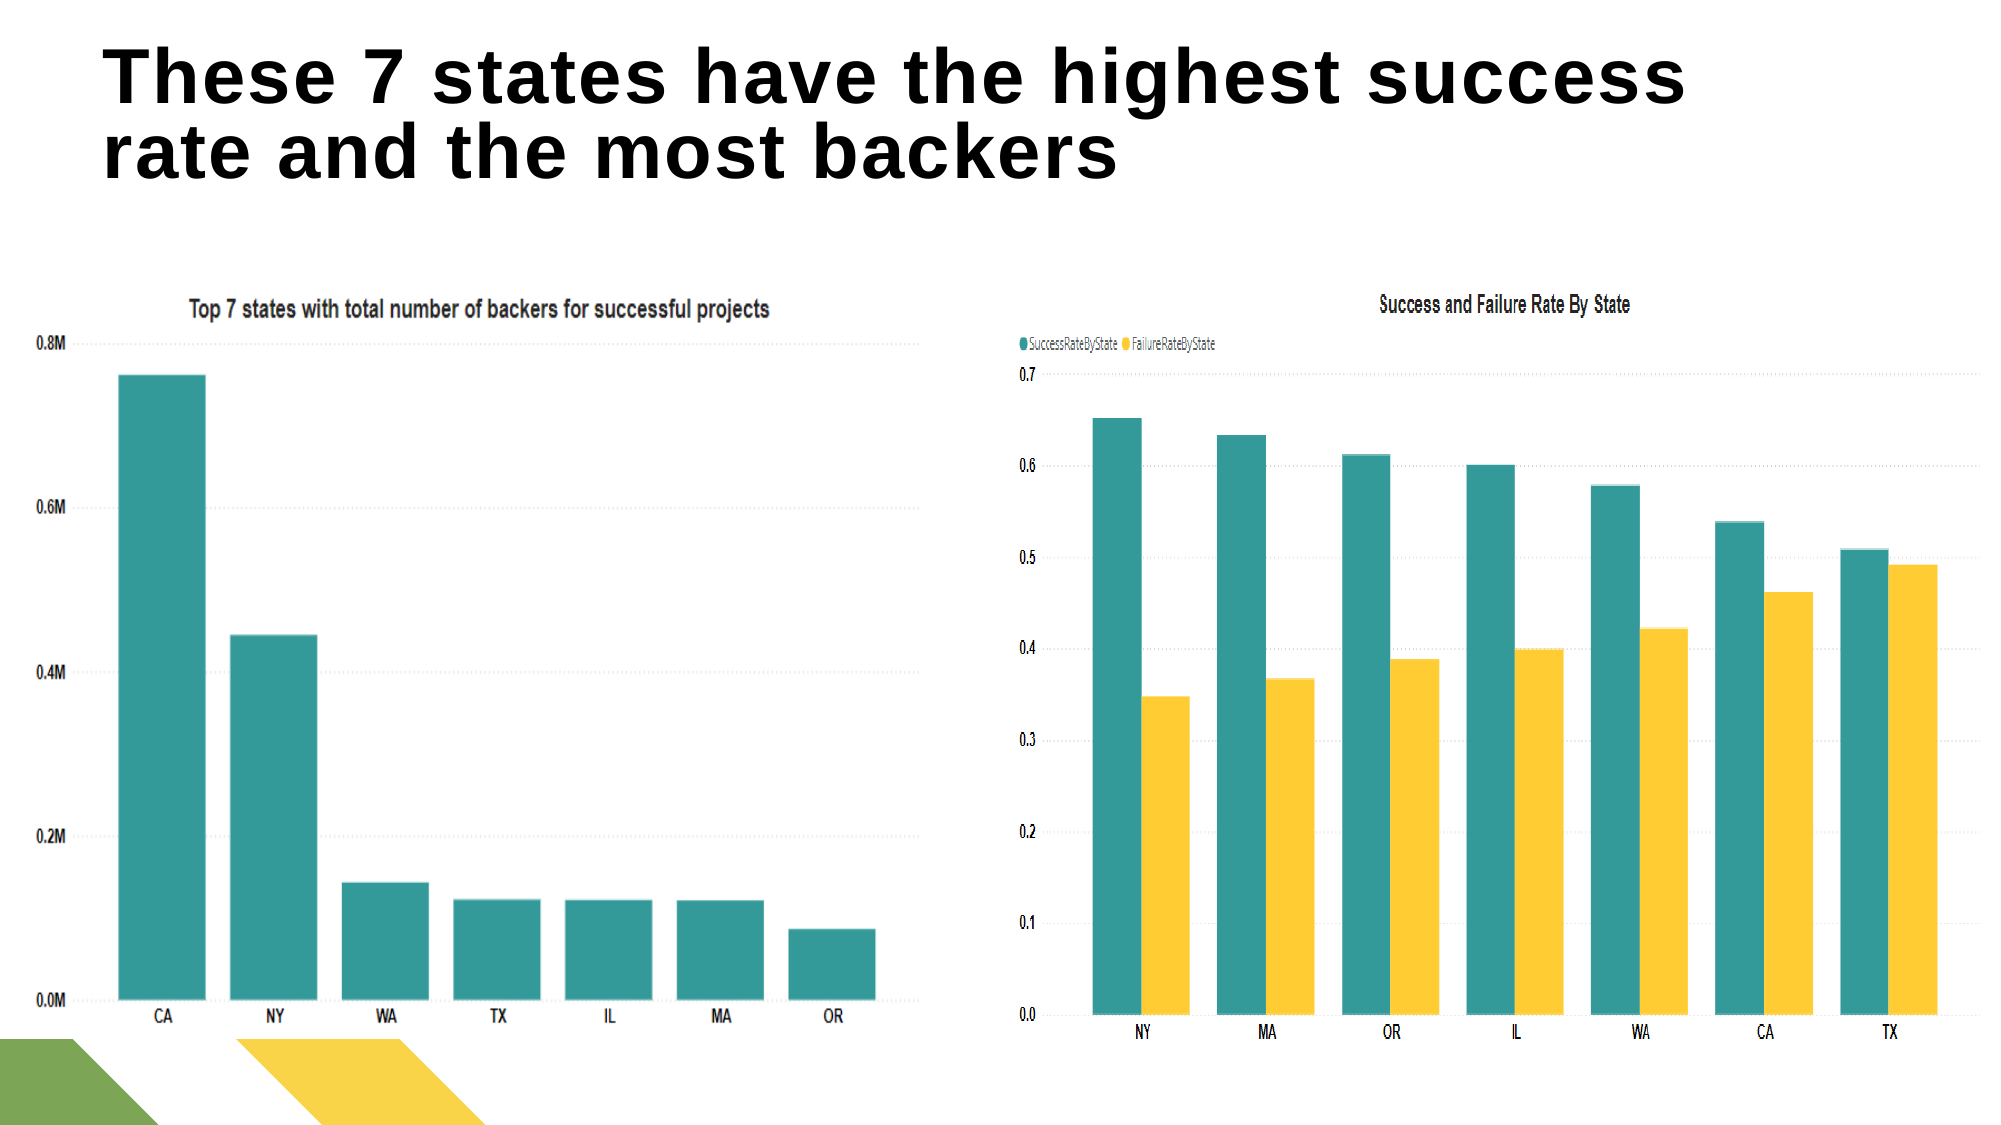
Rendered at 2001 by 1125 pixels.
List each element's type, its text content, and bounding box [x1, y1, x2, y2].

picture [1015, 231, 1980, 1039]
picture [0, 264, 930, 1039]
title These 7 states have the highest success rate and the most backers [102, 42, 1811, 194]
